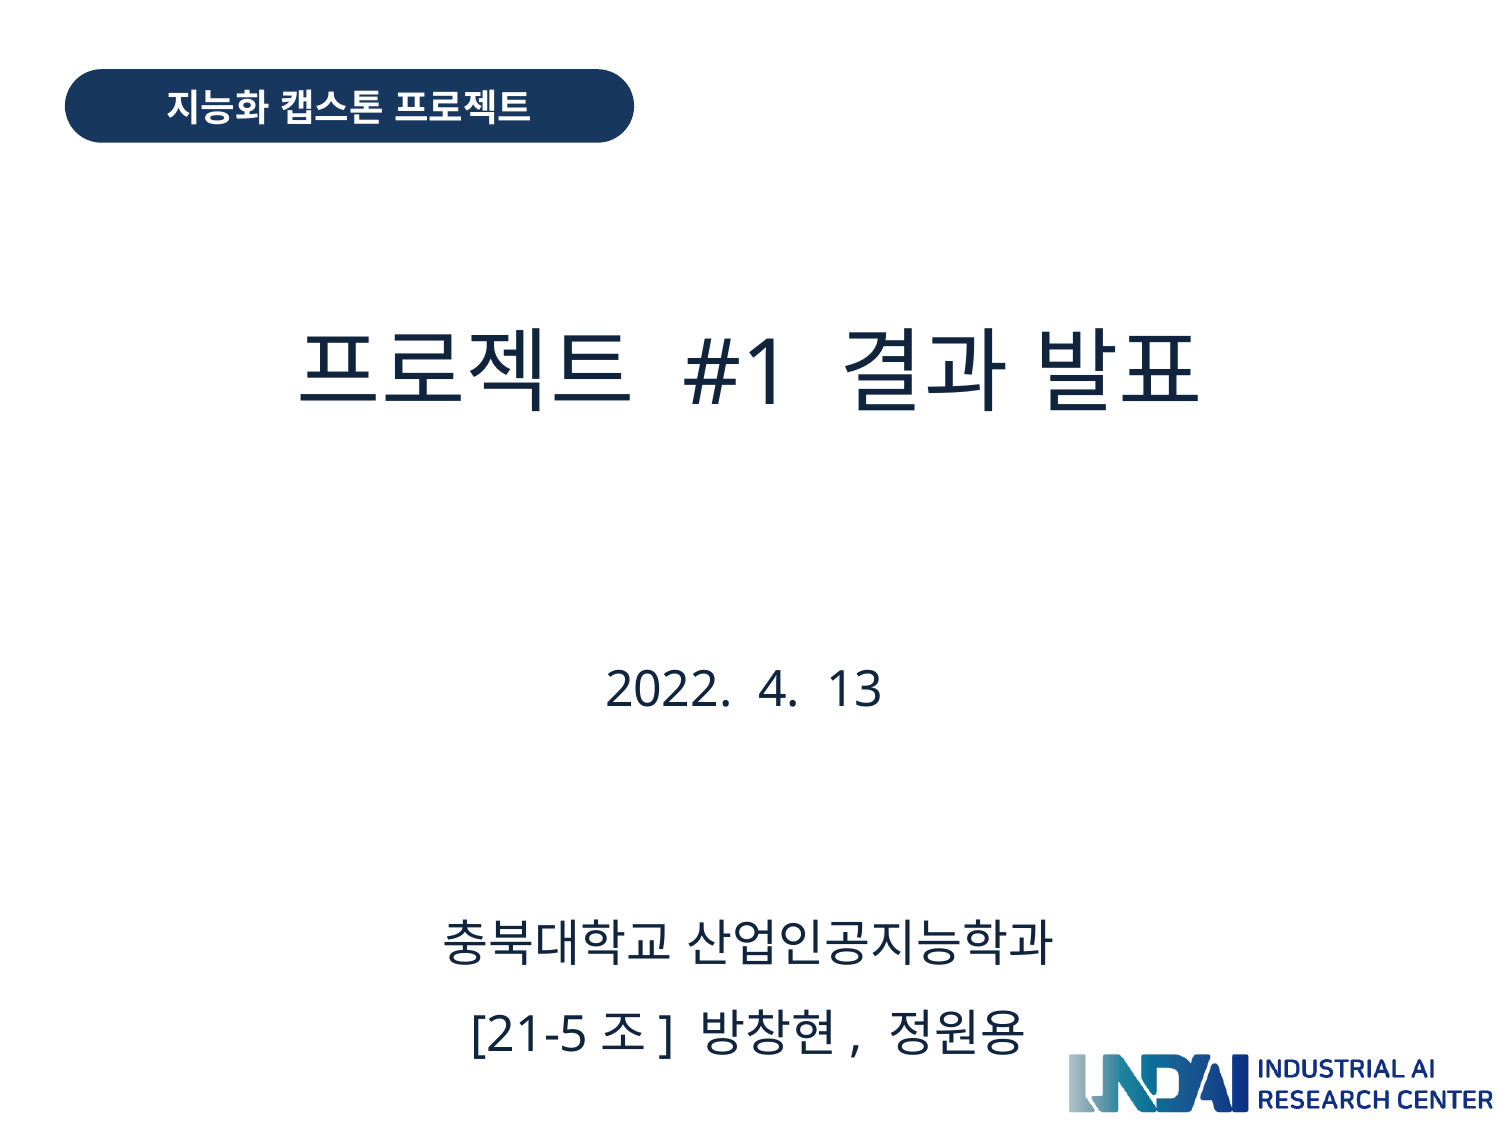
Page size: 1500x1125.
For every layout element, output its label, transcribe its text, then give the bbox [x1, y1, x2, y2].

text_box 지능화 캡스톤 프로젝트 [62, 67, 637, 145]
picture [1057, 1039, 1500, 1123]
text_box 충북대학교 산업인공지능학과 [21-5조] 방창현, 정원용 [88, 873, 1409, 1069]
text_box 2022. 4. 13 [29, 648, 1459, 724]
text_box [123, 305, 1377, 458]
